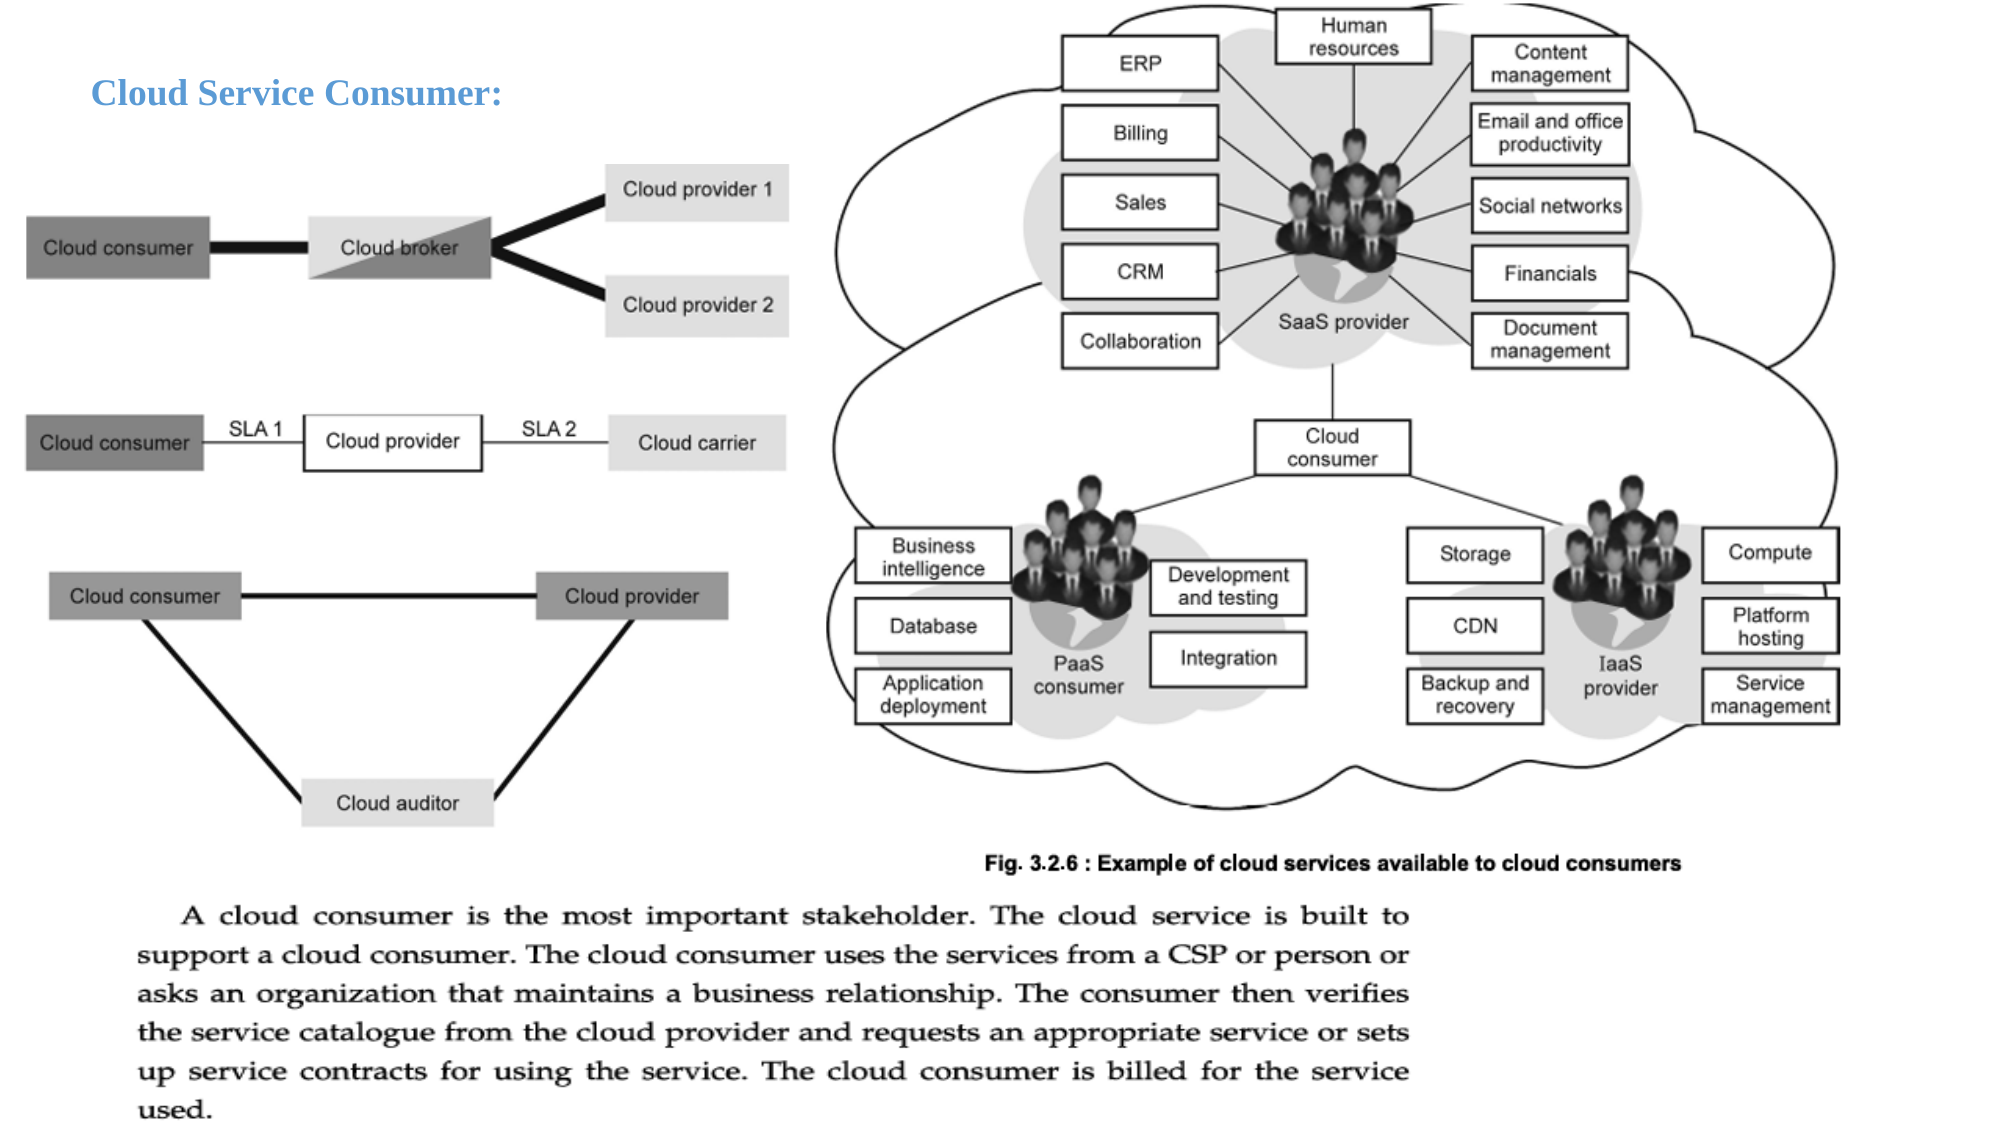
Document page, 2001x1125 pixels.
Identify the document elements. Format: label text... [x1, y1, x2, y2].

text_box Cloud Service Consumer: [75, 60, 523, 121]
picture [123, 899, 1417, 1125]
picture [0, 0, 1900, 879]
